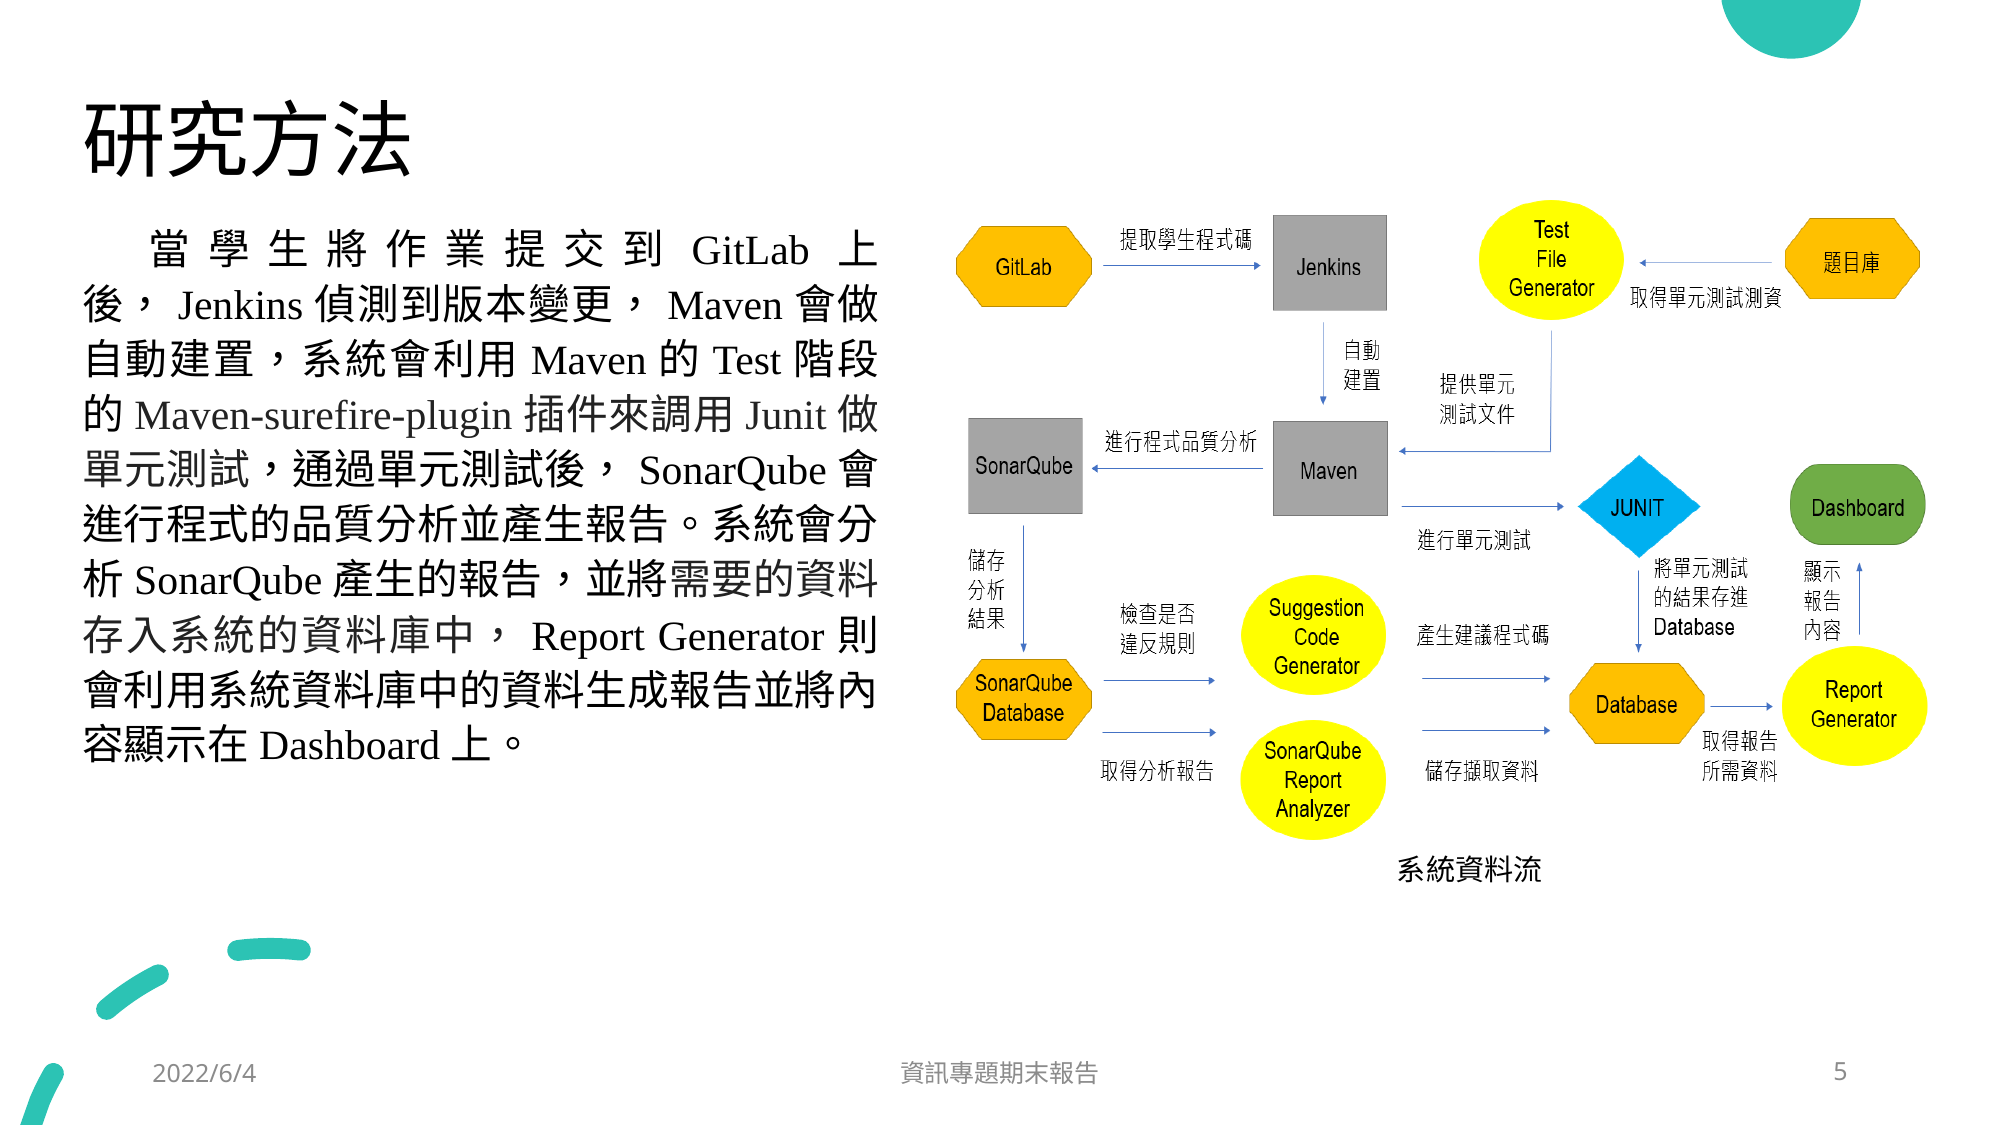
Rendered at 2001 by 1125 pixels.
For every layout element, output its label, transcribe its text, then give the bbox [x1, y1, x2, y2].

footer 資訊專題期末報告 [662, 1042, 1338, 1103]
picture [932, 168, 1933, 844]
text_box 系統資料流 [1325, 844, 1615, 894]
title 研究方法 [67, 34, 1020, 253]
slide_number 5 [1412, 1042, 1863, 1103]
text_box 當學生將作業提交到GitLab上後，Jenkins偵測到版本變更，Maven會做自動建置，系統會利用Maven的Test階段的Maven-surefire-plugin插件來調用Junit做單元測試，通過單元測試後，SonarQube會進行程式的品質分析並產生報告。系統會分析SonarQube產生的報告，並將需要的資料存入系統的資料庫中，Report Generator則會利用系統資料庫中的資料生成報告並將內容顯示在Dashboard上。 [67, 210, 894, 914]
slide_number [137, 1042, 588, 1103]
